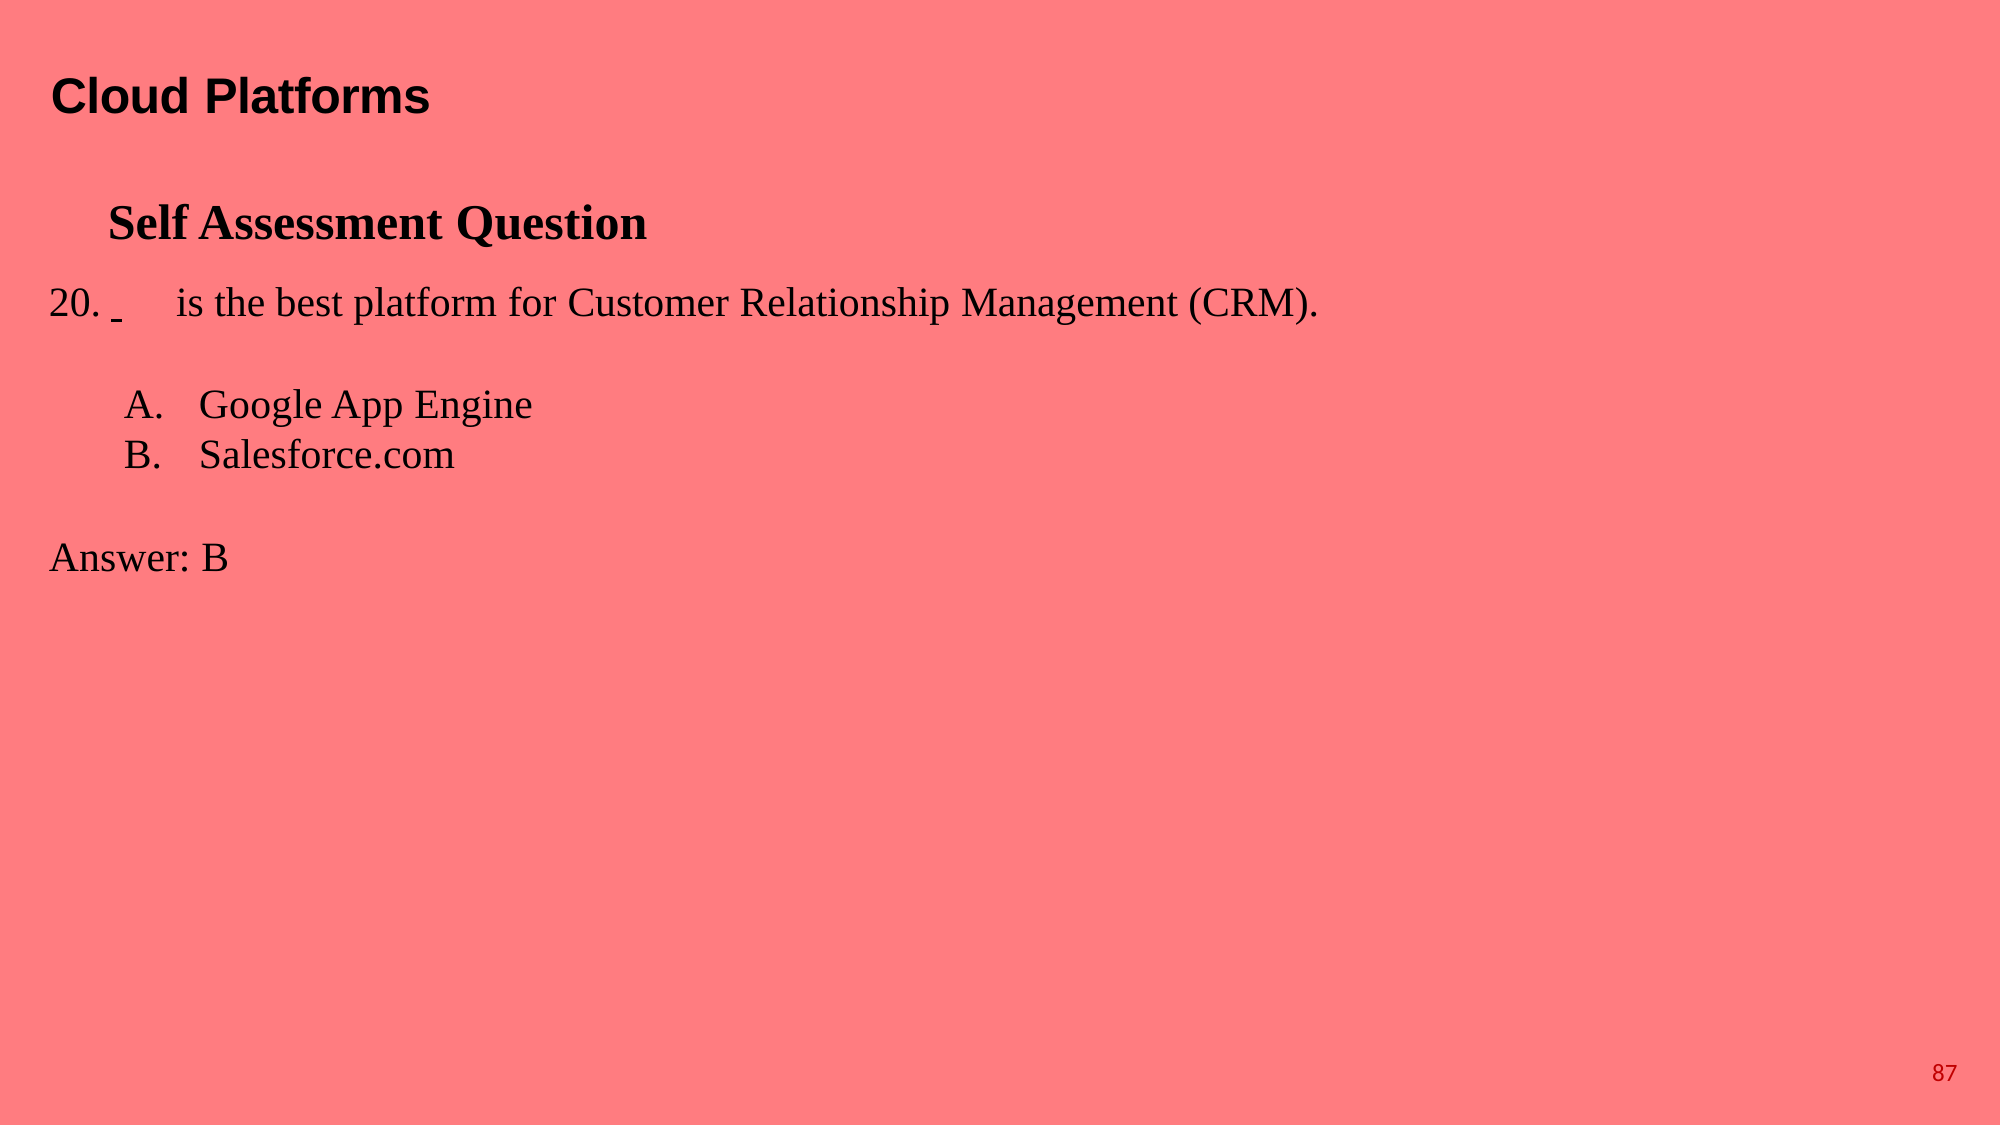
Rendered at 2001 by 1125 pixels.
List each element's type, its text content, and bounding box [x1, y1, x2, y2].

text_box Self Assessment Question is the best platform for Customer Relationship Management (CRM). Google App Engine Salesforce.com Answer: B [46, 157, 1556, 580]
slide_number 87 [1925, 1045, 1964, 1125]
title Cloud Platforms [48, 61, 433, 251]
